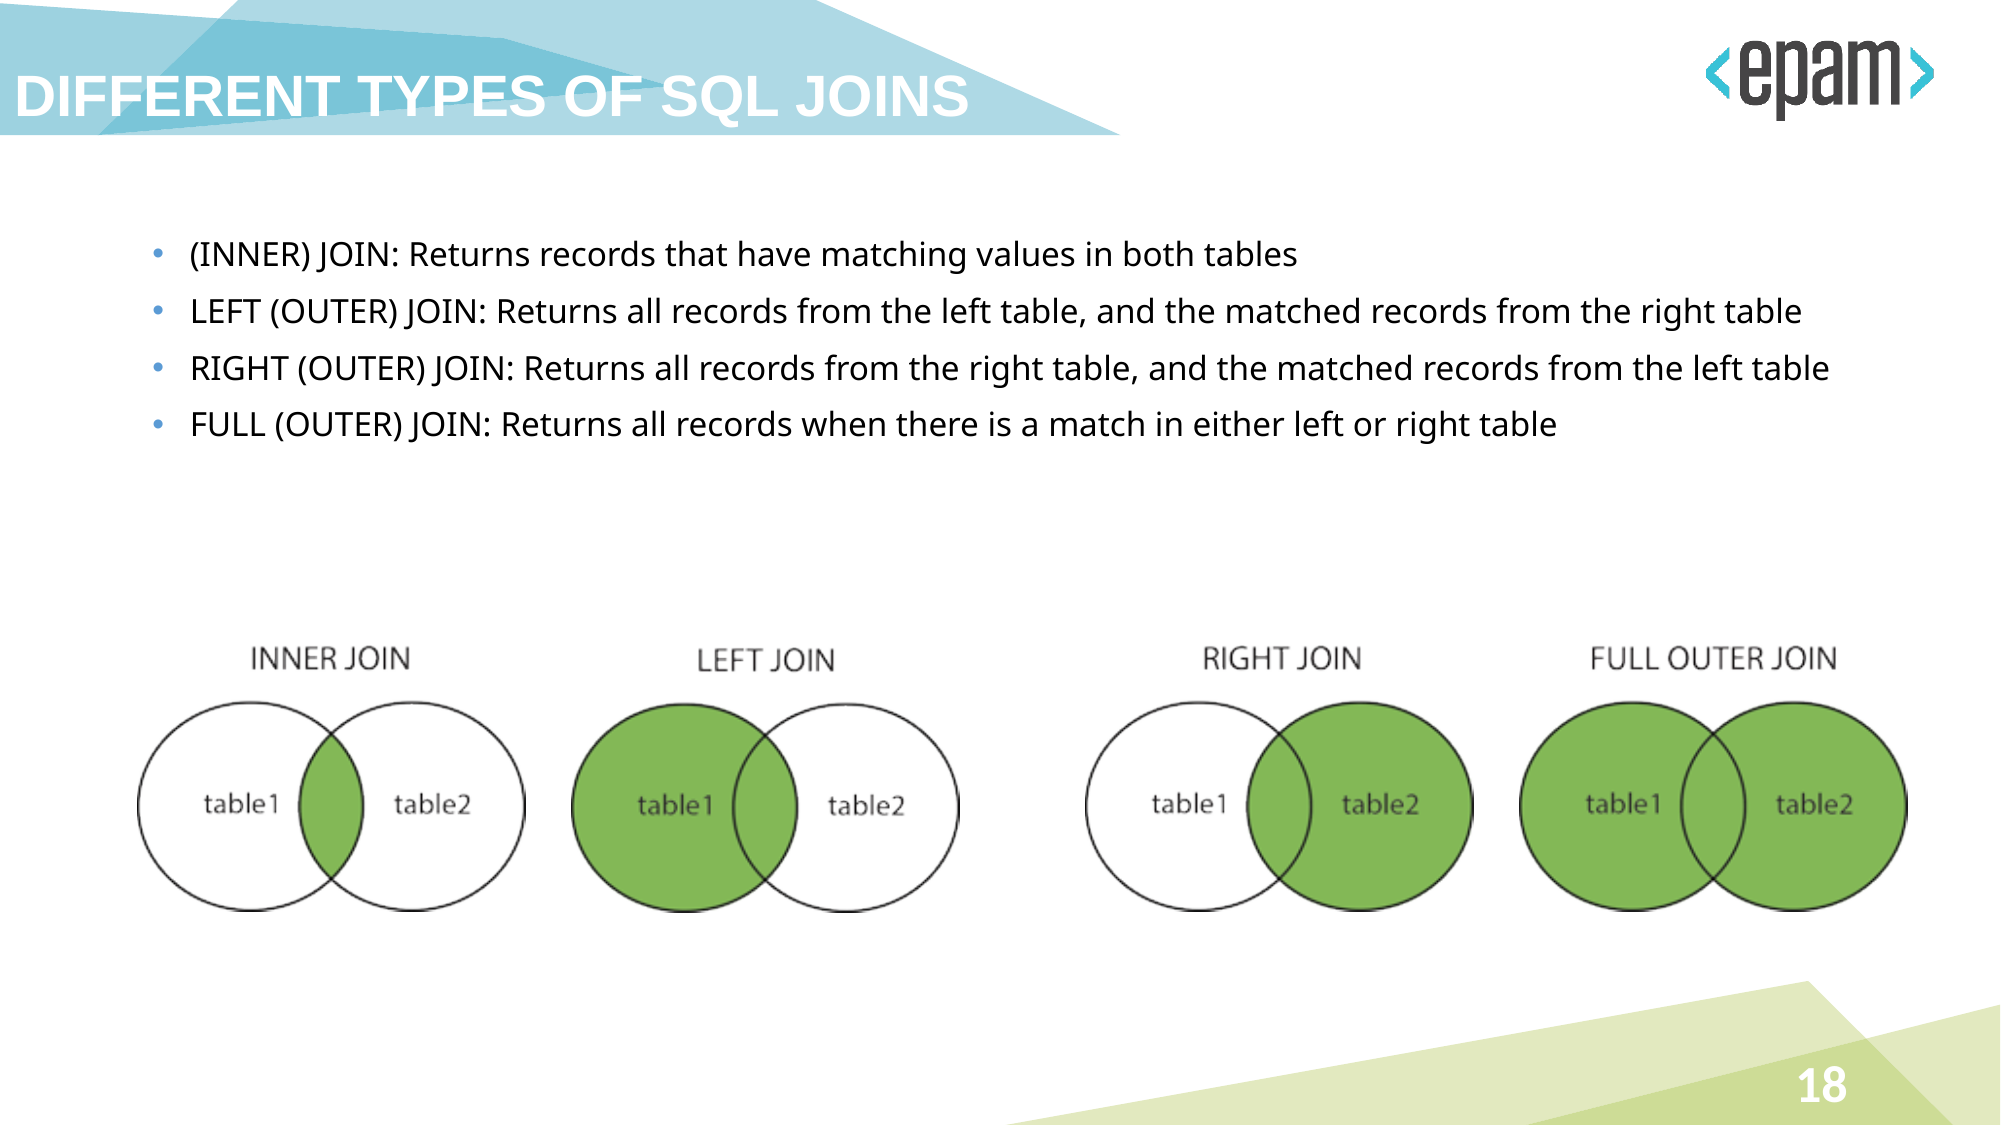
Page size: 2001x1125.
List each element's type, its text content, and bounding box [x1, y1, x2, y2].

picture [137, 631, 526, 912]
picture [1085, 631, 1474, 912]
picture [1519, 631, 1908, 912]
list Different Types of SQL JOINs [0, 50, 2000, 173]
picture [1682, 19, 1957, 50]
slide_number 18 [1412, 1042, 1863, 1103]
picture [571, 633, 960, 914]
list (INNER) JOIN: Returns records that have matching values in both tables LEFT (OUTER) JOIN: Returns all records from the left table, and the matched records from the right table RIGHT (OUTER) JOIN: Returns all records from the right table, and the matched records from the left table FULL (OUTER) JOIN: Returns all records when there is a match in either left or right table [137, 230, 1863, 1064]
